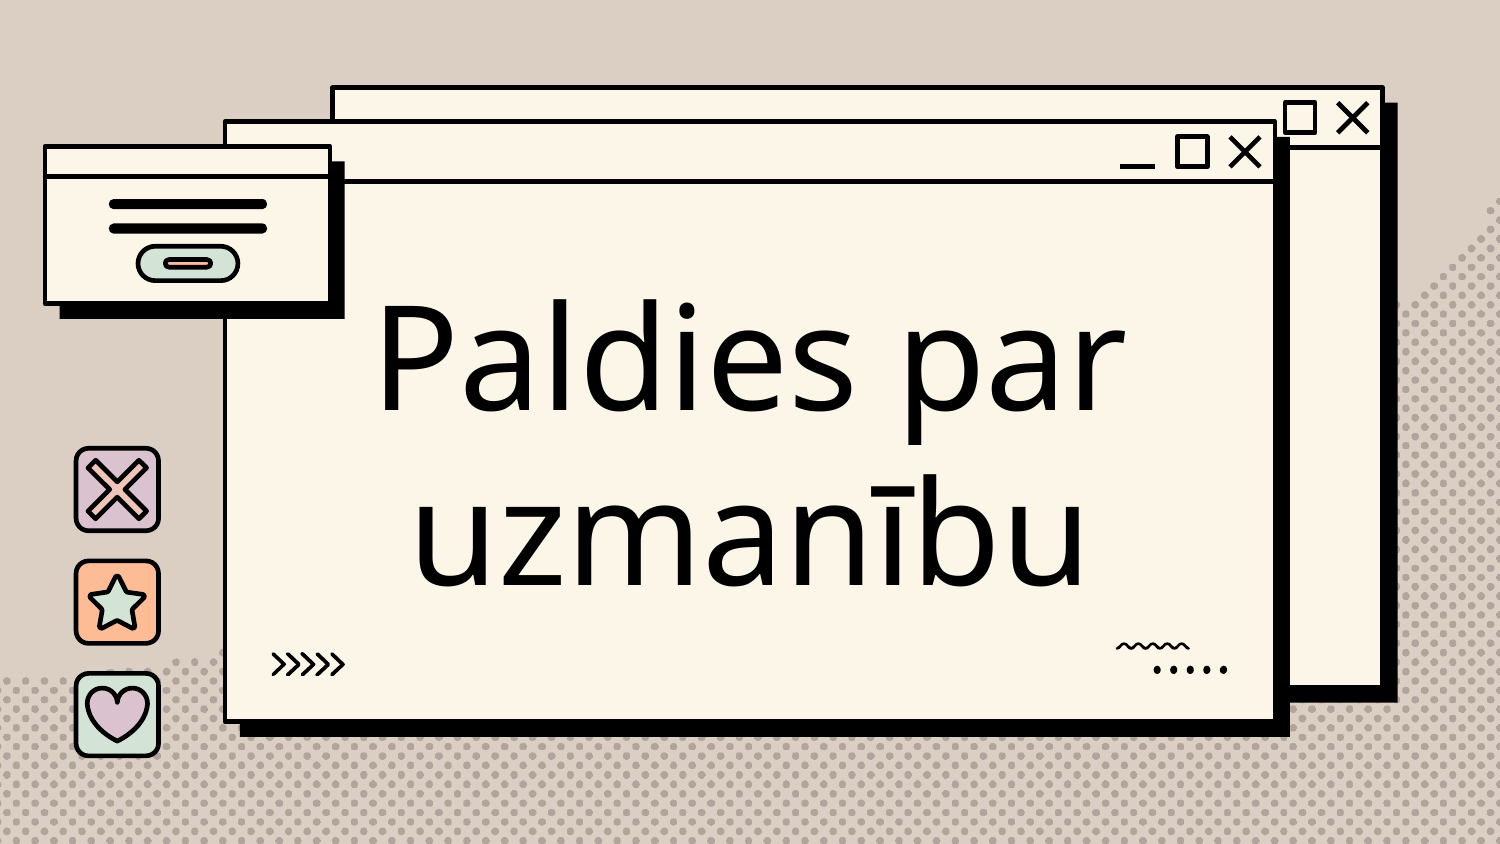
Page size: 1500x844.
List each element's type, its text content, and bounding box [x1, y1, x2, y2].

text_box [75, 673, 159, 757]
text_box [1203, 665, 1211, 674]
text_box [1186, 665, 1194, 674]
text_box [44, 145, 345, 319]
text_box [285, 652, 301, 676]
title Paldies par uzmanību [300, 214, 1200, 665]
text_box [271, 652, 287, 676]
text_box [1219, 665, 1228, 674]
text_box [1153, 665, 1161, 674]
text_box [1170, 665, 1178, 674]
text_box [75, 560, 159, 644]
text_box [330, 652, 345, 676]
text_box [1115, 642, 1190, 650]
text_box [300, 652, 316, 676]
text_box [315, 652, 330, 676]
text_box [66, 438, 169, 541]
